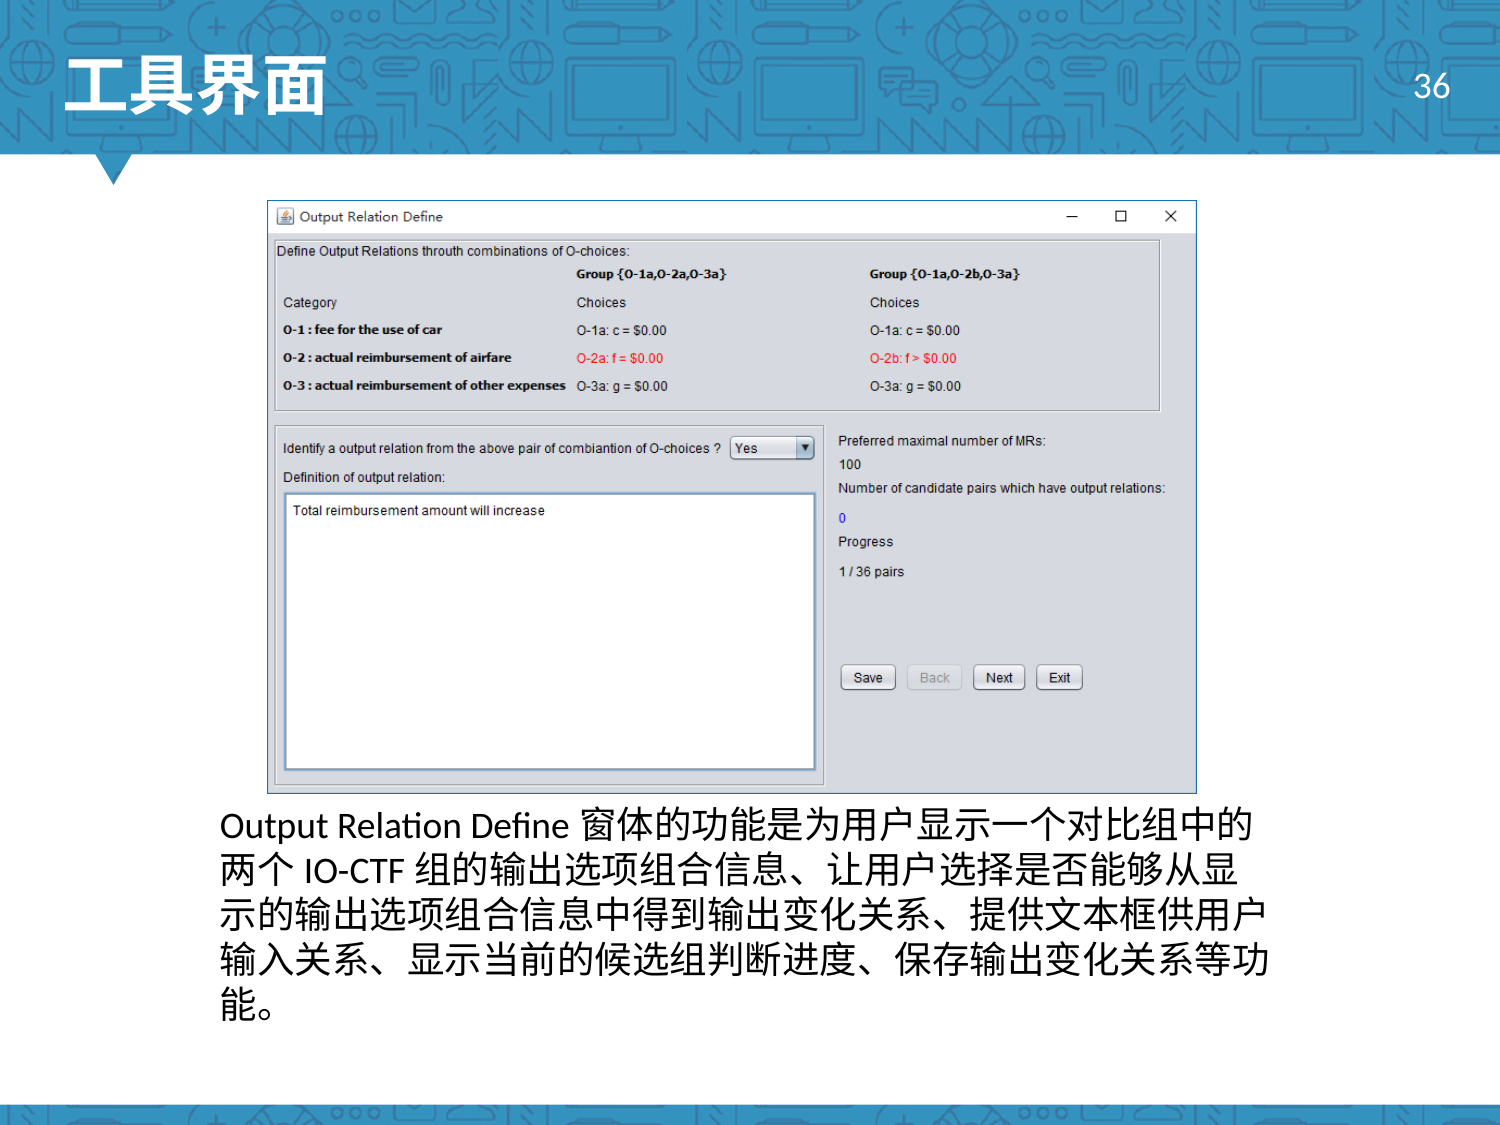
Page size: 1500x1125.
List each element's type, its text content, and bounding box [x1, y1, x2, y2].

text_box Output Relation Define窗体的功能是为用户显示一个对比组中的两个IO-CTF组的输出选项组合信息、让用户选择是否能够从显示的输出选项组合信息中得到输出变化关系、提供文本框供用户输入关系、显示当前的候选组判断进度、保存输出变化关系等功能。 [205, 793, 1292, 1034]
picture [267, 200, 1197, 794]
slide_number 36 [1330, 46, 1466, 121]
list 工具界面 [47, 35, 1212, 132]
